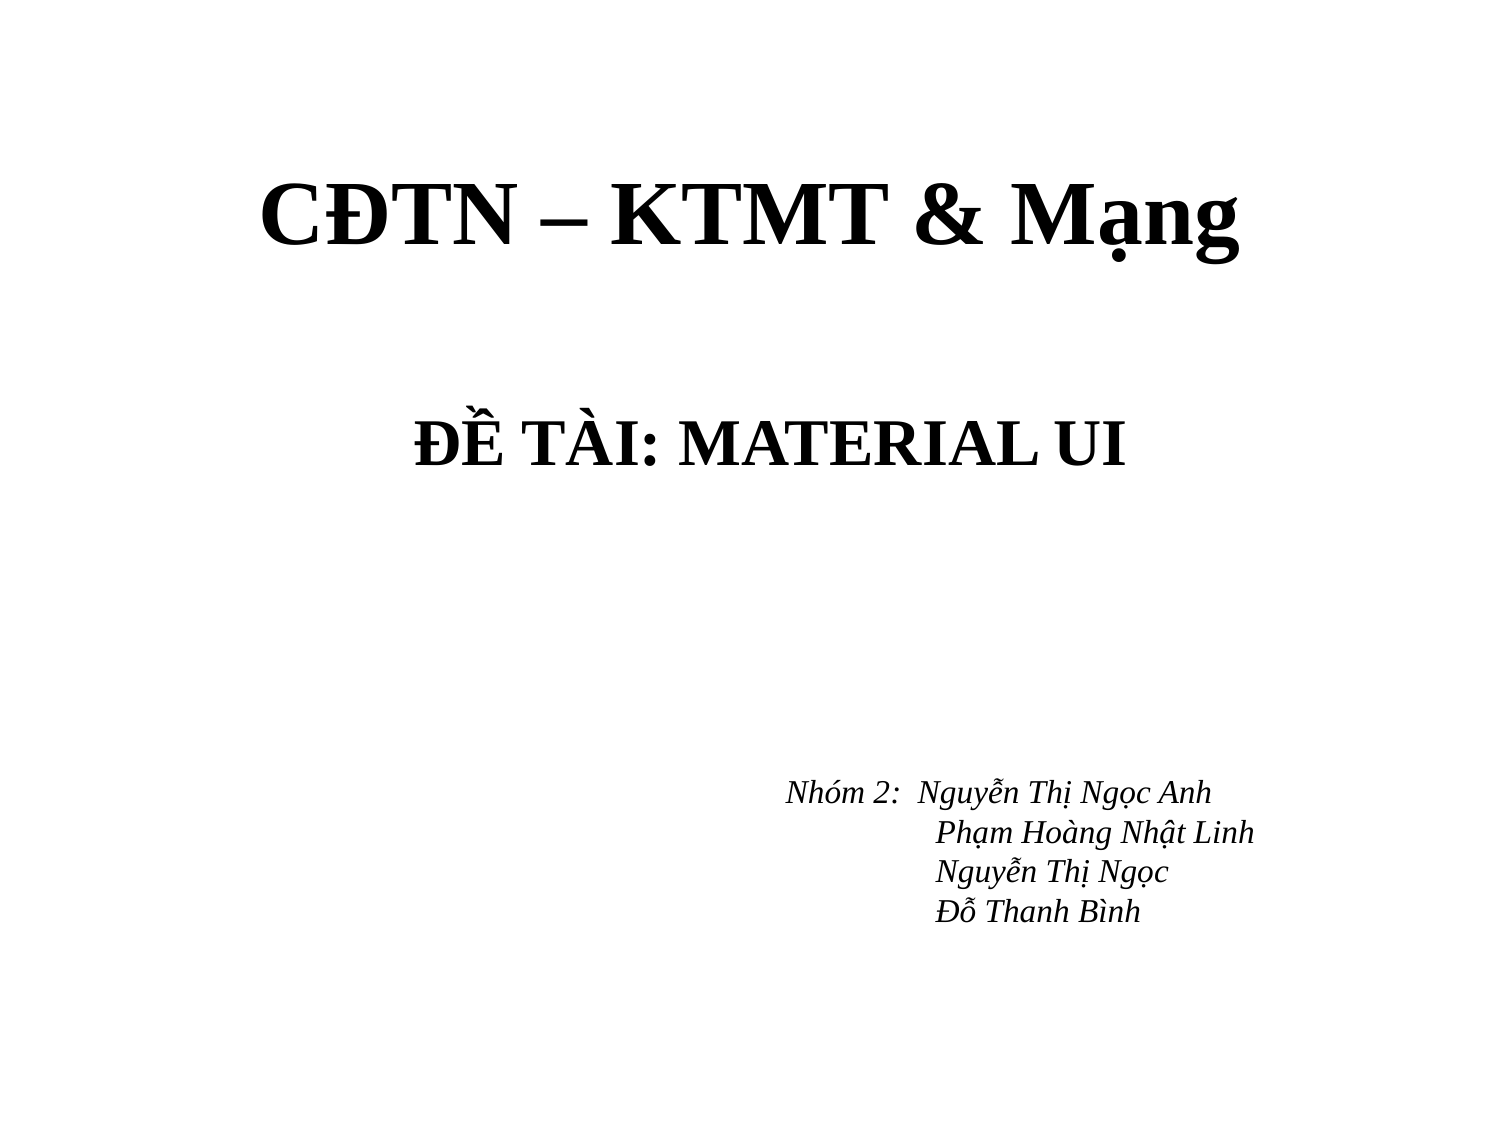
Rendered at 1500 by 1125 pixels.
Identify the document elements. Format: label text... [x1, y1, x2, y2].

title CĐTN – KTMT & Mạng [112, 87, 1388, 329]
text_box ĐỀ TÀI: MATERIAL UI [252, 391, 1290, 487]
text_box Nhóm 2: Nguyễn Thị Ngọc Anh Phạm Hoàng Nhật Linh Nguyễn Thị Ngọc Đỗ Thanh Bình [770, 762, 1350, 937]
